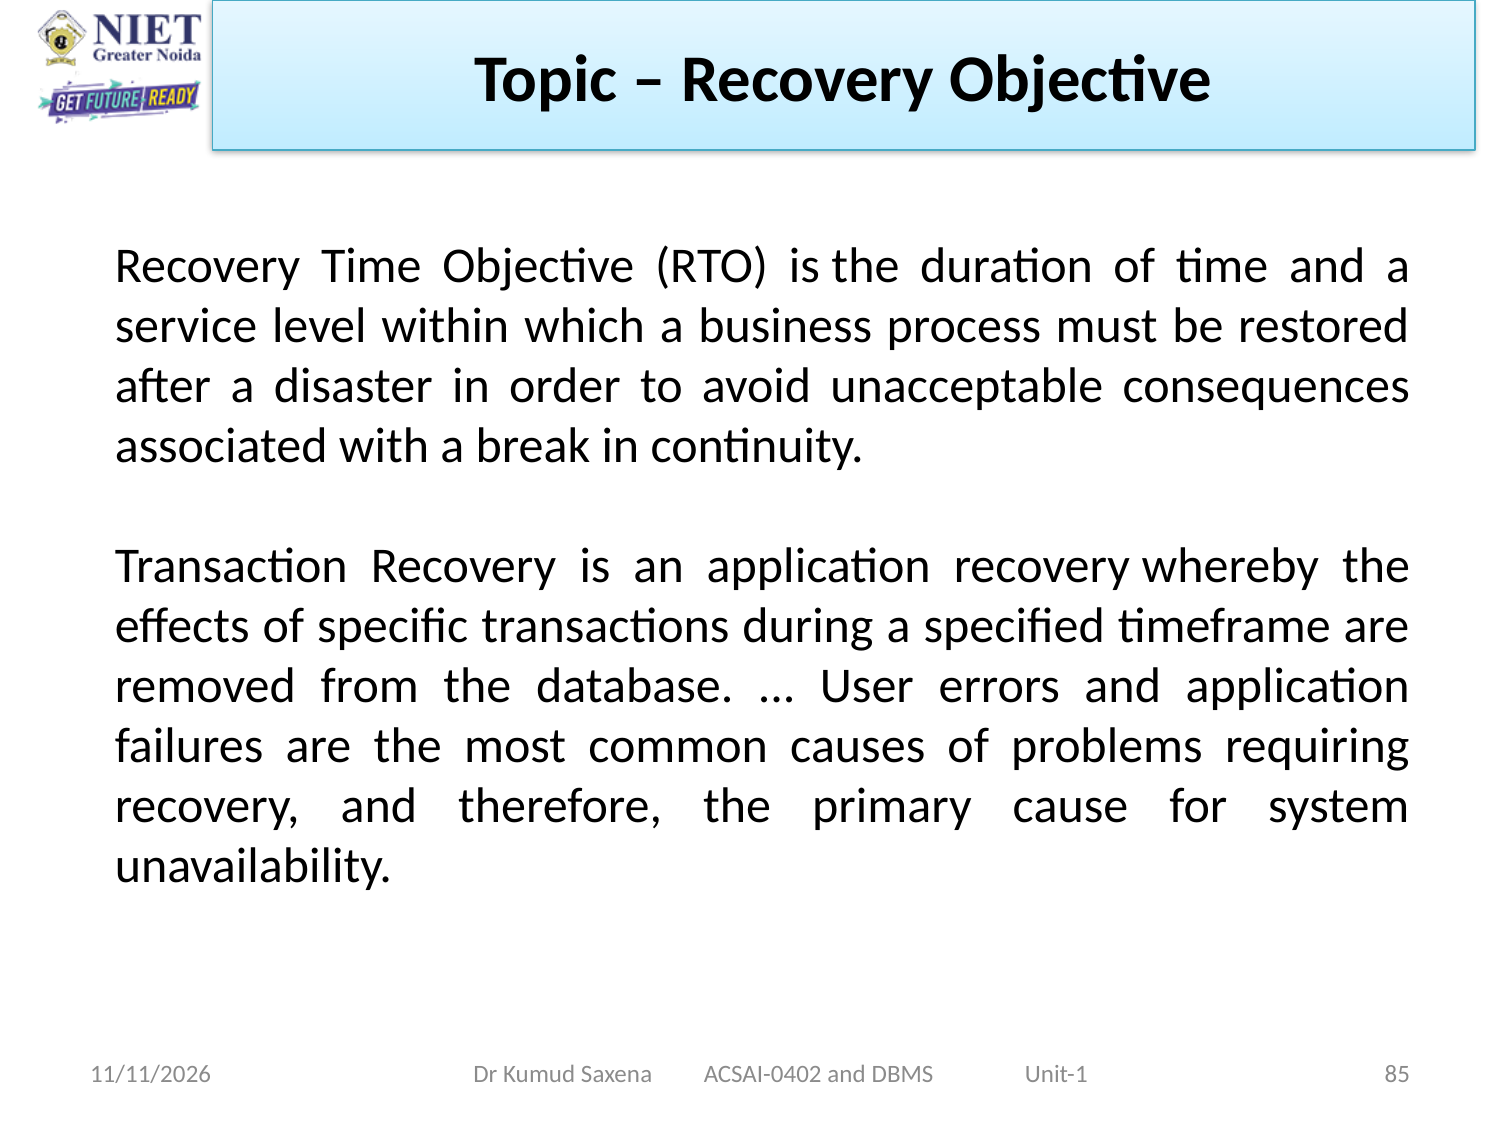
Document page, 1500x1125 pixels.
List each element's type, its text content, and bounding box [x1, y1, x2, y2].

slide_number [75, 1042, 312, 1103]
text_box Recovery Time Objective (RTO) is the duration of time and a service level within which a business process must be restored after a disaster in order to avoid unacceptable consequences associated with a break in continuity. Transaction Recovery is an application recovery whereby the effects of specific transactions during a specified timeframe are removed from the database. ... User errors and application failures are the most common causes of problems requiring recovery, and therefore, the primary cause for system unavailability. [99, 224, 1425, 900]
footer Dr Kumud Saxena ACSAI-0402 and DBMS Unit-1 [312, 1042, 1074, 1103]
picture [0, 0, 238, 135]
slide_number 85 [1074, 1042, 1425, 1103]
text_box Topic – Recovery Objective [212, 0, 1476, 151]
